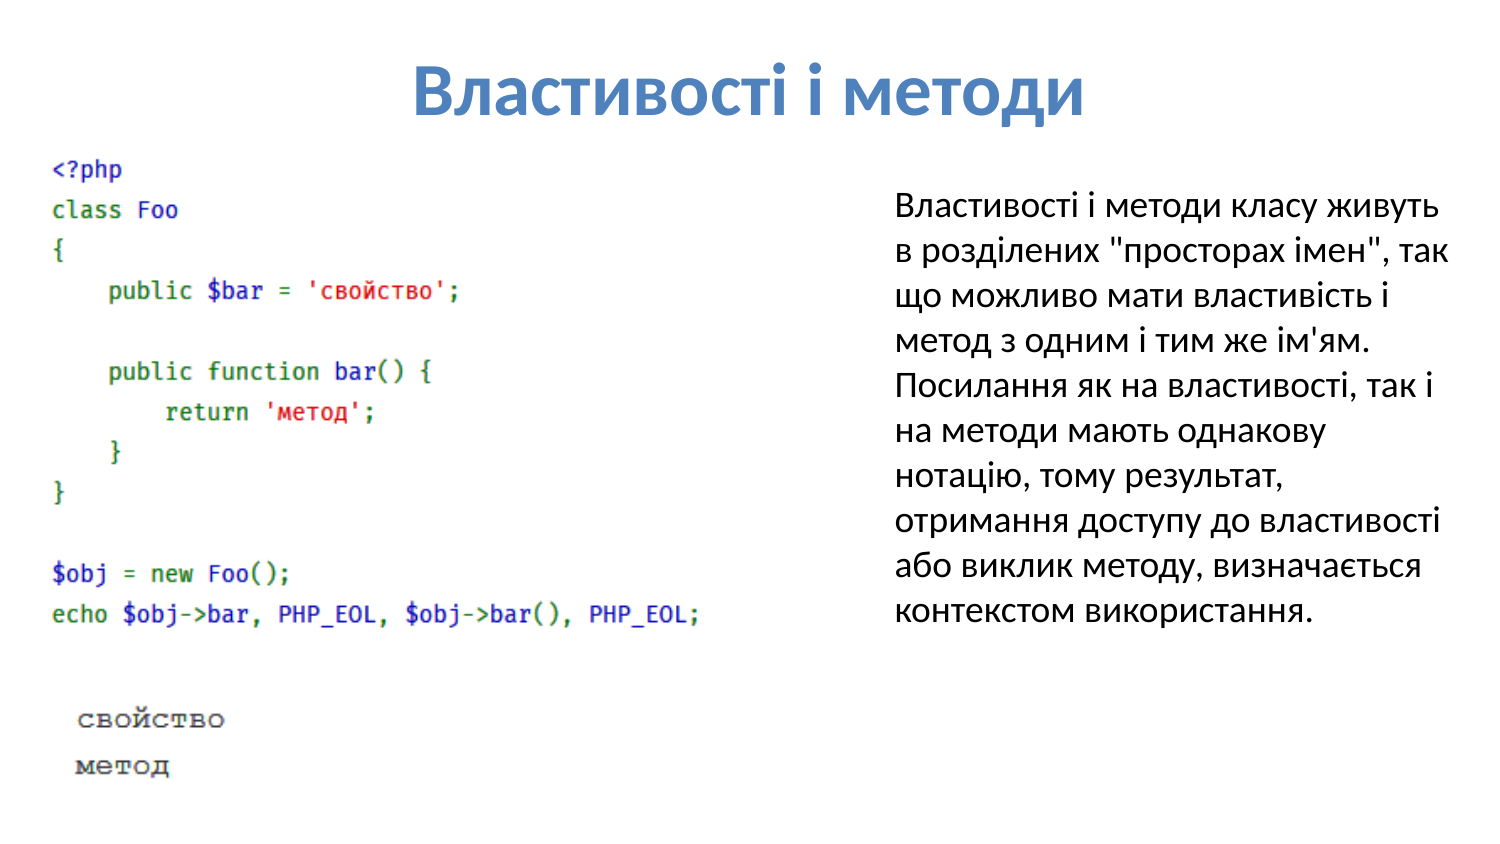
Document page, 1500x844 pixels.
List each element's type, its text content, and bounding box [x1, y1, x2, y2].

text_box Властивості і методи класу живуть в розділених "просторах імен", так що можливо мати властивість і метод з одним і тим же ім'ям. Посилання як на властивості, так і на методи мають однакову нотацію, тому результат, отримання доступу до властивості або виклик методу, визначається контекстом використання. [879, 173, 1471, 638]
title Властивості і методи [75, 20, 1425, 151]
picture [64, 693, 262, 789]
picture [41, 146, 712, 643]
